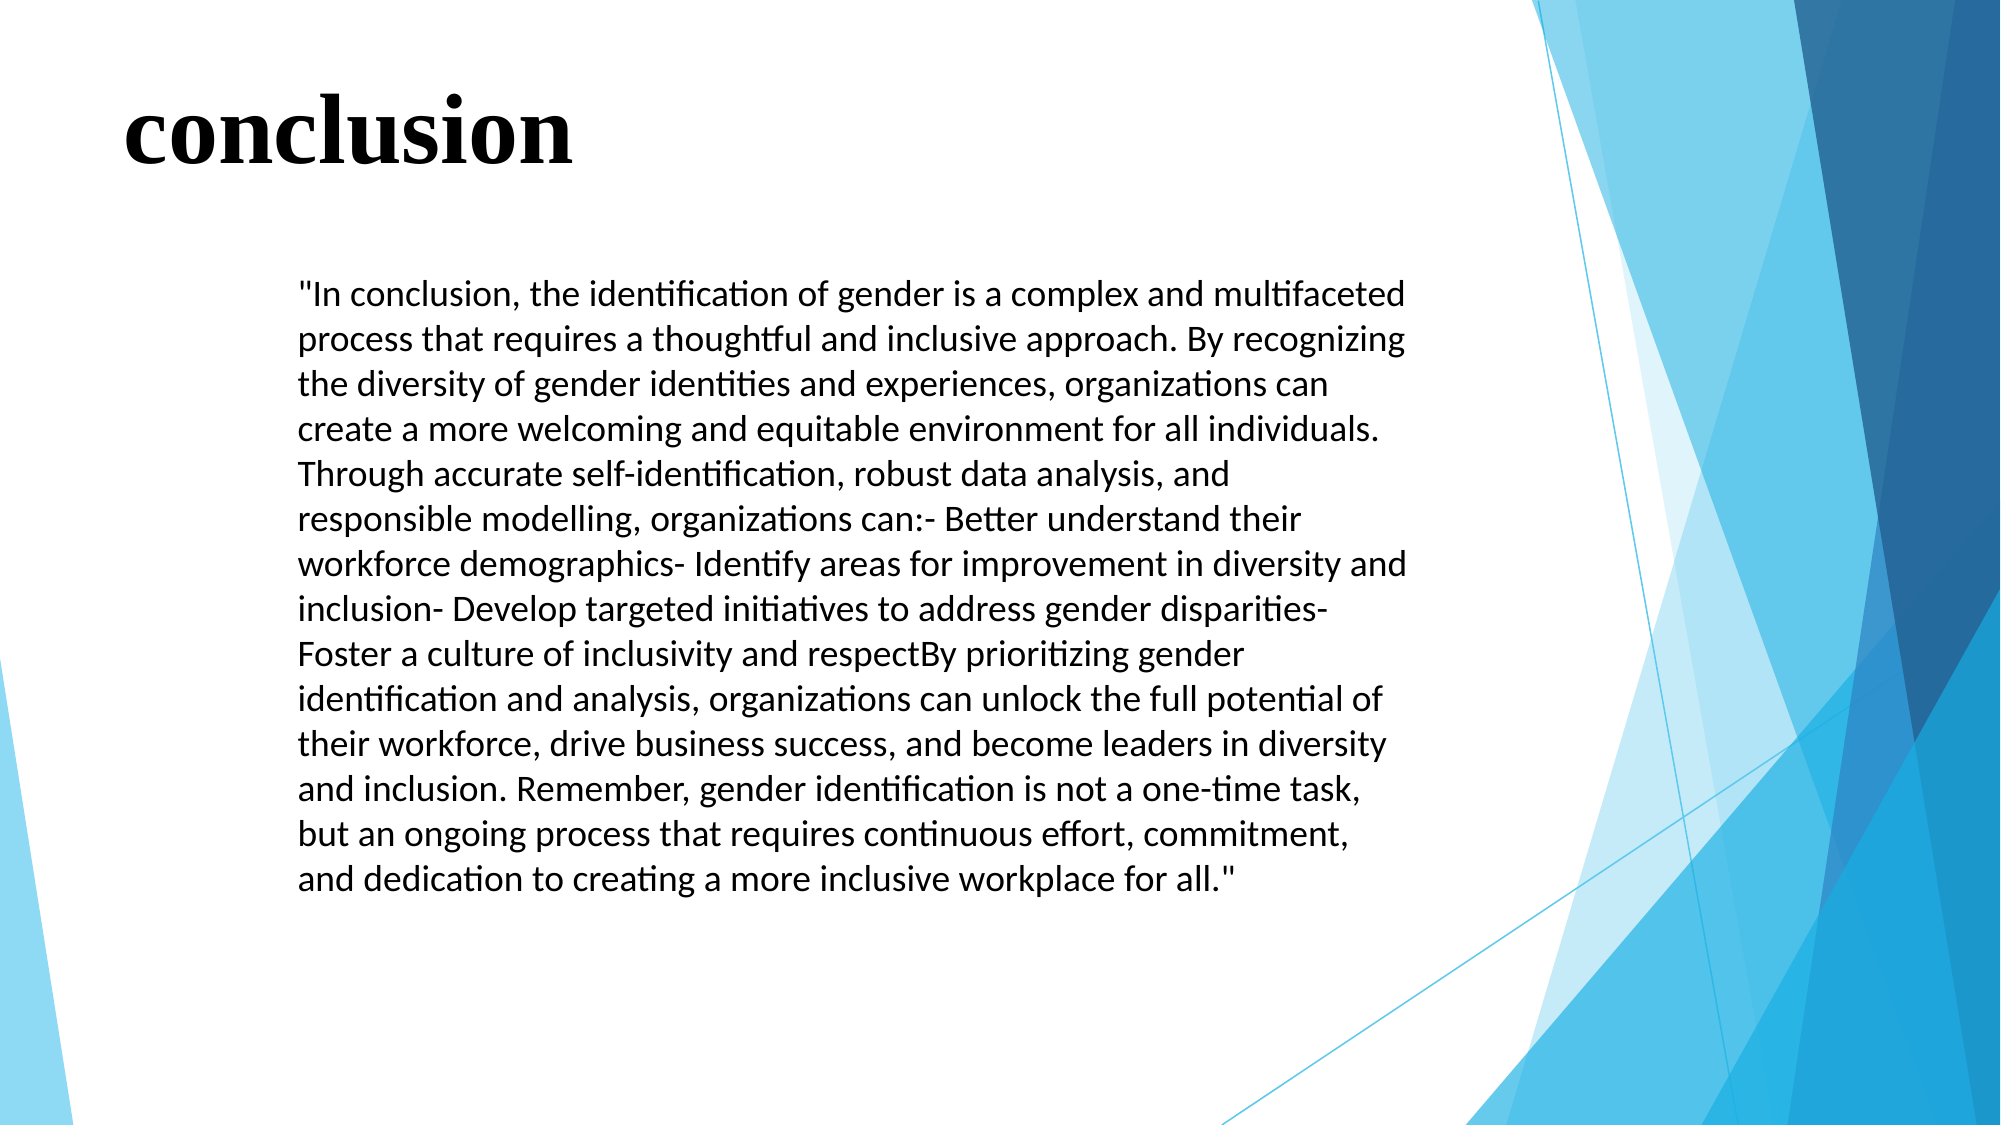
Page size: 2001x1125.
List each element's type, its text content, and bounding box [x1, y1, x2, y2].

title conclusion [123, 63, 1877, 188]
text_box "In conclusion, the identification of gender is a complex and multifaceted process that requires a thoughtful and inclusive approach. By recognizing the diversity of gender identities and experiences, organizations can create a more welcoming and equitable environment for all individuals. Through accurate self-identification, robust data analysis, and responsible modelling, organizations can:- Better understand their workforce demographics- Identify areas for improvement in diversity and inclusion- Develop targeted initiatives to address gender disparities- Foster a culture of inclusivity and respectBy prioritizing gender identification and analysis, organizations can unlock the full potential of their workforce, drive business success, and become leaders in diversity and inclusion. Remember, gender identification is not a one-time task, but an ongoing process that requires continuous effort, commitment, and dedication to creating a more inclusive workplace for all." [282, 261, 1427, 906]
